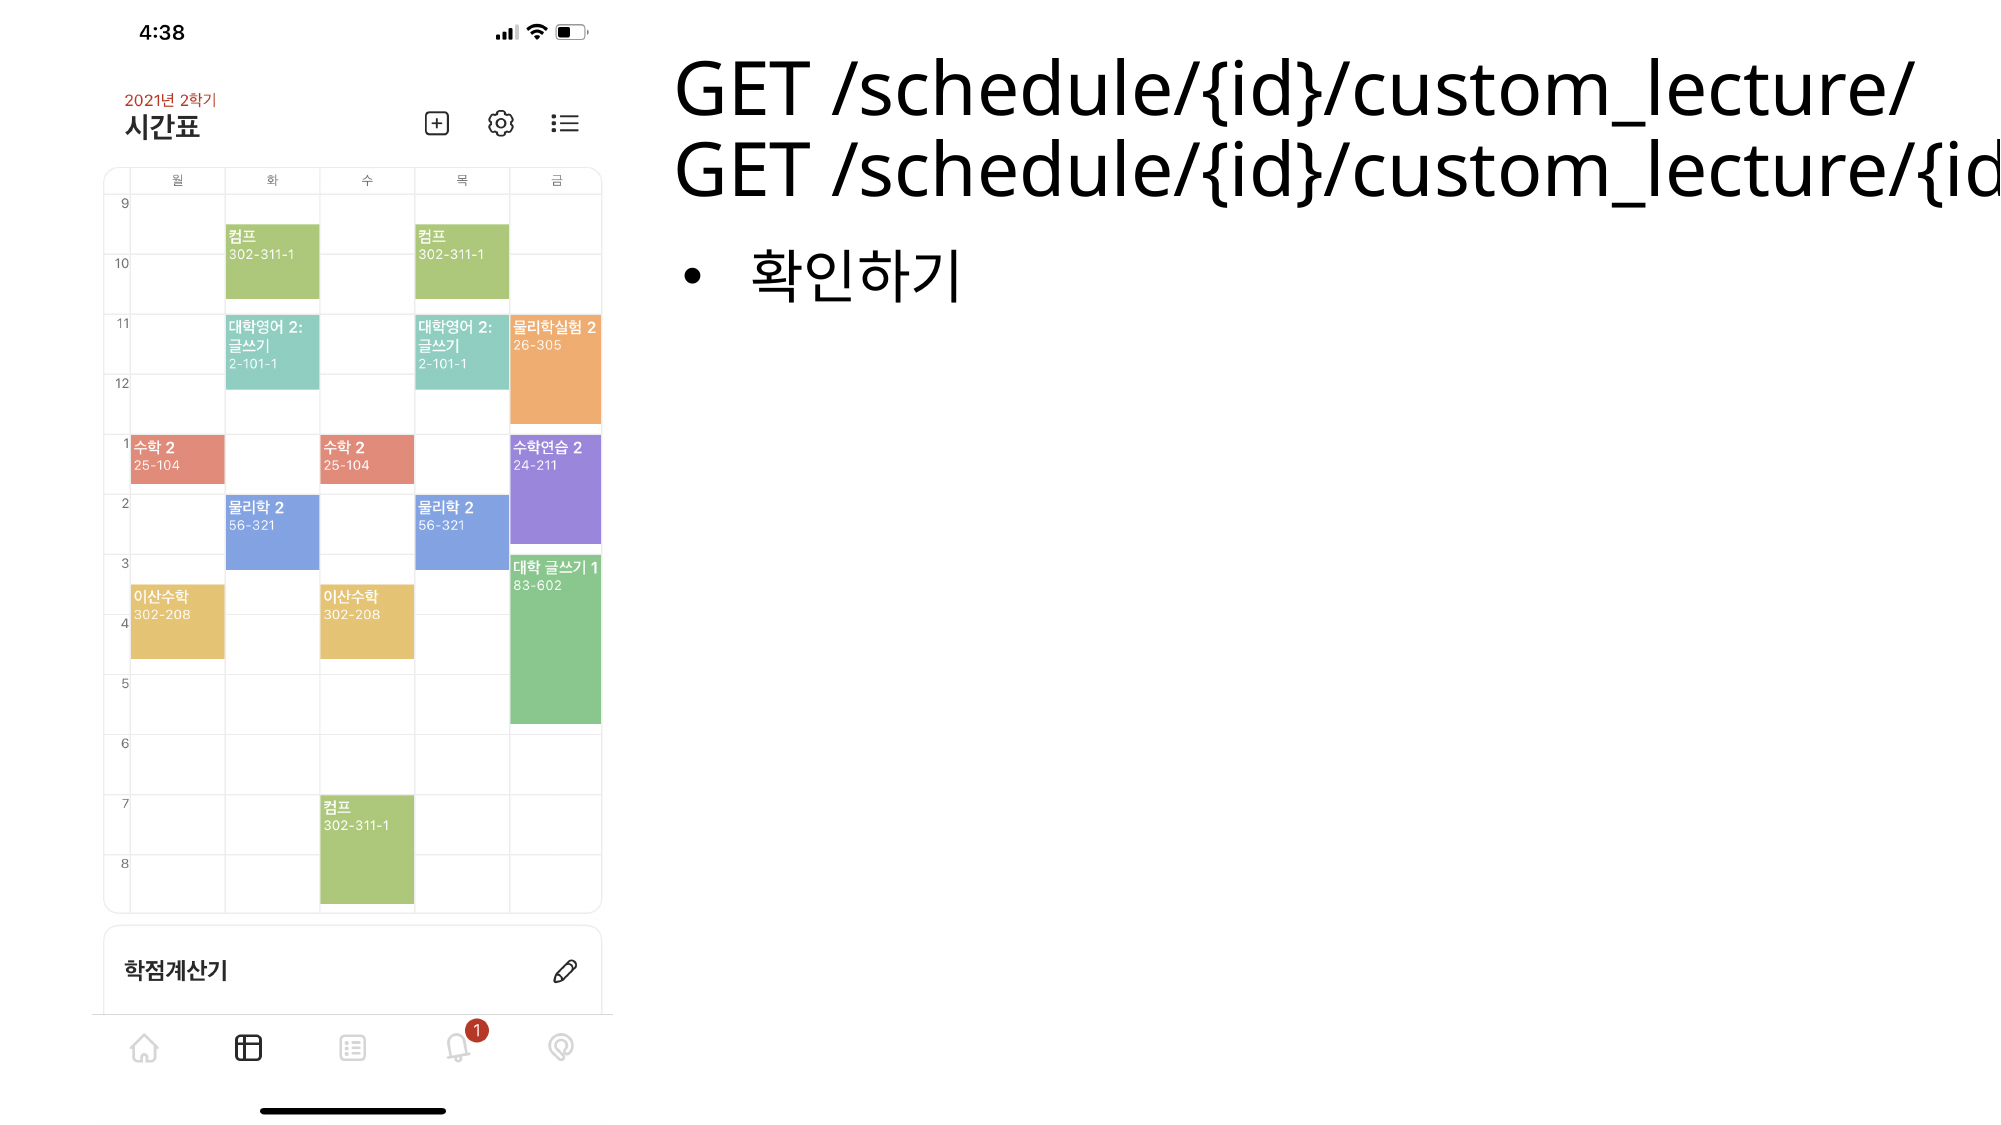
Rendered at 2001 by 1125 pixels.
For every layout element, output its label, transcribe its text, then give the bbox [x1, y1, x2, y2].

list 확인하기 [667, 240, 2000, 954]
title GET /schedule/{id}/custom_lecture/ GET /schedule/{id}/custom_lecture/{id}/ [658, 22, 2000, 241]
picture [92, 0, 613, 1125]
